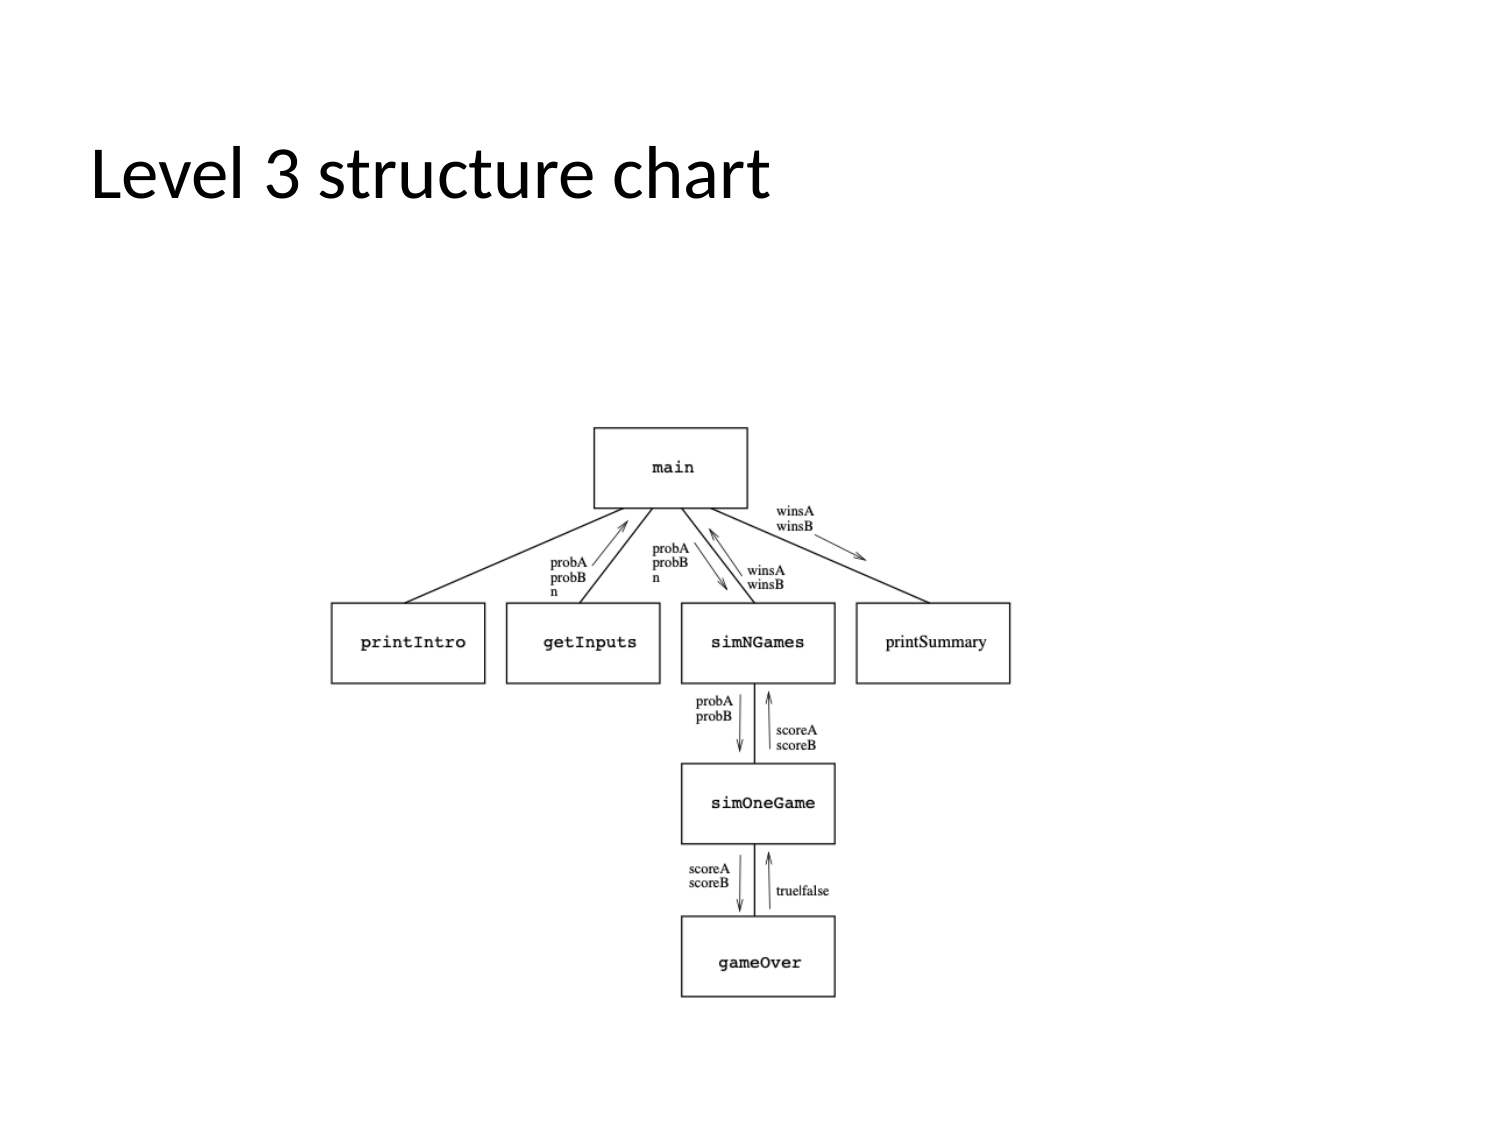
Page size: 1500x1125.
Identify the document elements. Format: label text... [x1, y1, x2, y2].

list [242, 391, 1051, 1019]
title Level 3 structure chart [75, 75, 1425, 263]
